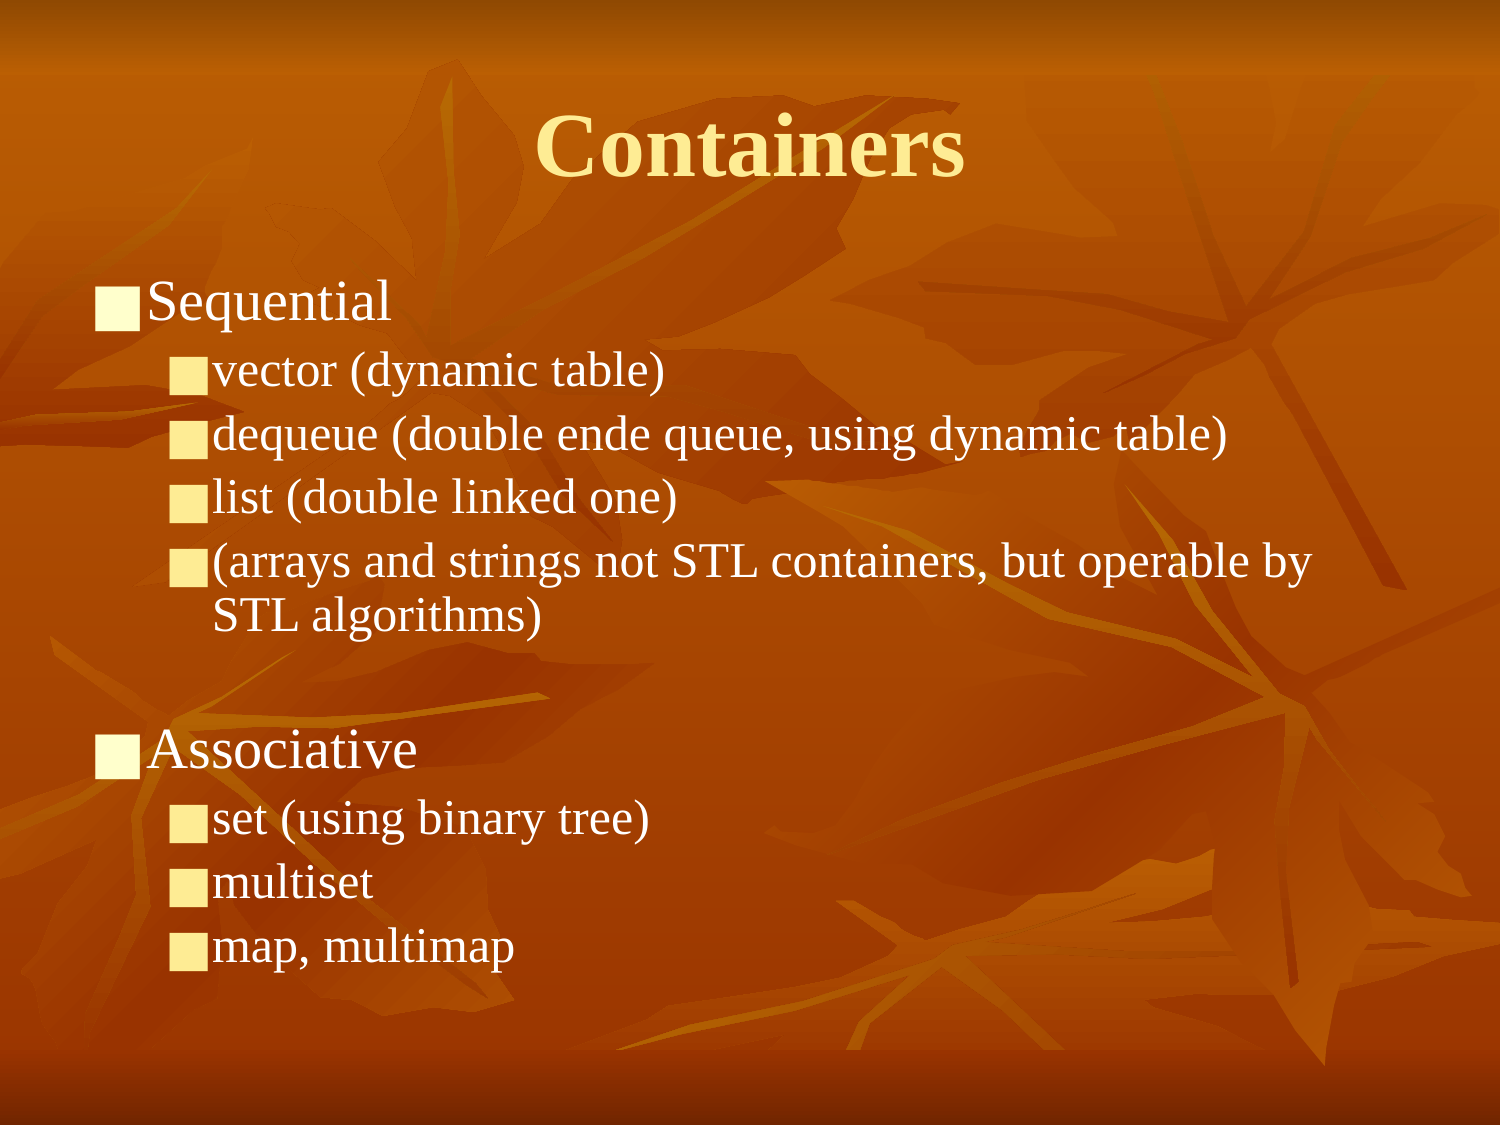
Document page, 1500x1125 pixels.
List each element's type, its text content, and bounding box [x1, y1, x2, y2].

title Containers [75, 45, 1425, 234]
list Sequential vector (dynamic table) dequeue (double ende queue, using dynamic table) list (double linked one) (arrays and strings not STL containers, but operable by STL algorithms) Associative set (using binary tree) multiset map, multimap [75, 262, 1425, 1006]
